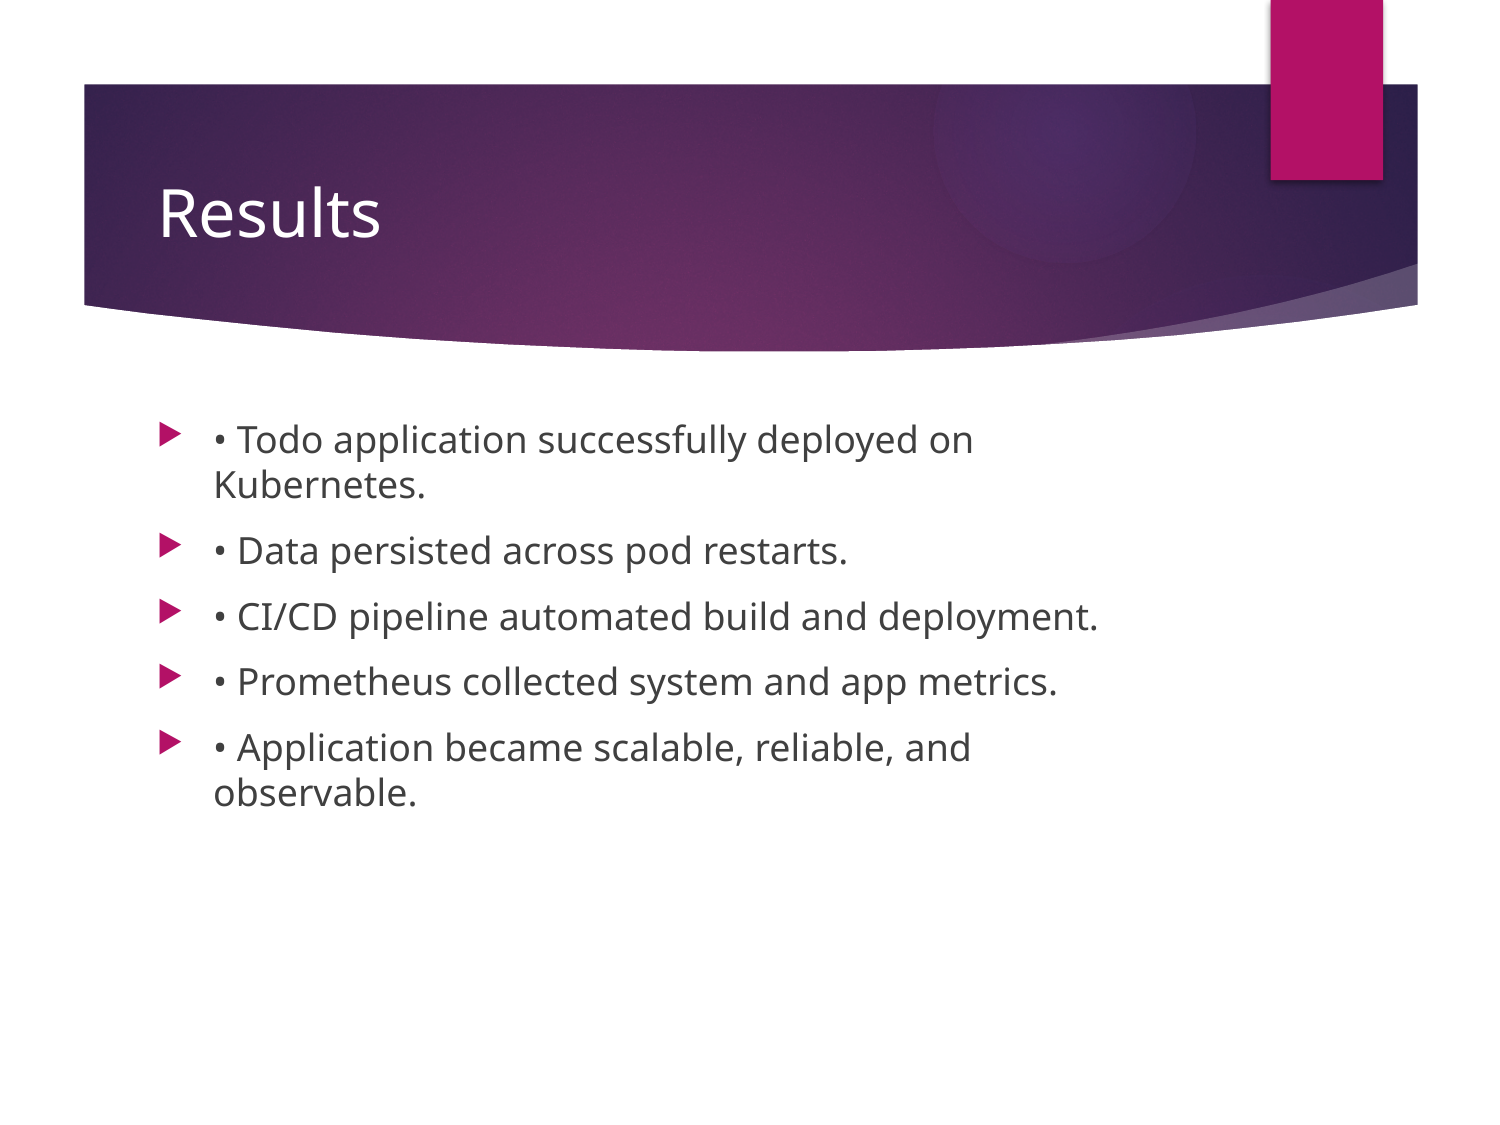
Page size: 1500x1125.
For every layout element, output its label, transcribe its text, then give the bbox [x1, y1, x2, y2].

list • Todo application successfully deployed on Kubernetes. • Data persisted across pod restarts. • CI/CD pipeline automated build and deployment. • Prometheus collected system and app metrics. • Application became scalable, reliable, and observable. [141, 408, 1183, 988]
title Results [142, 152, 1183, 269]
